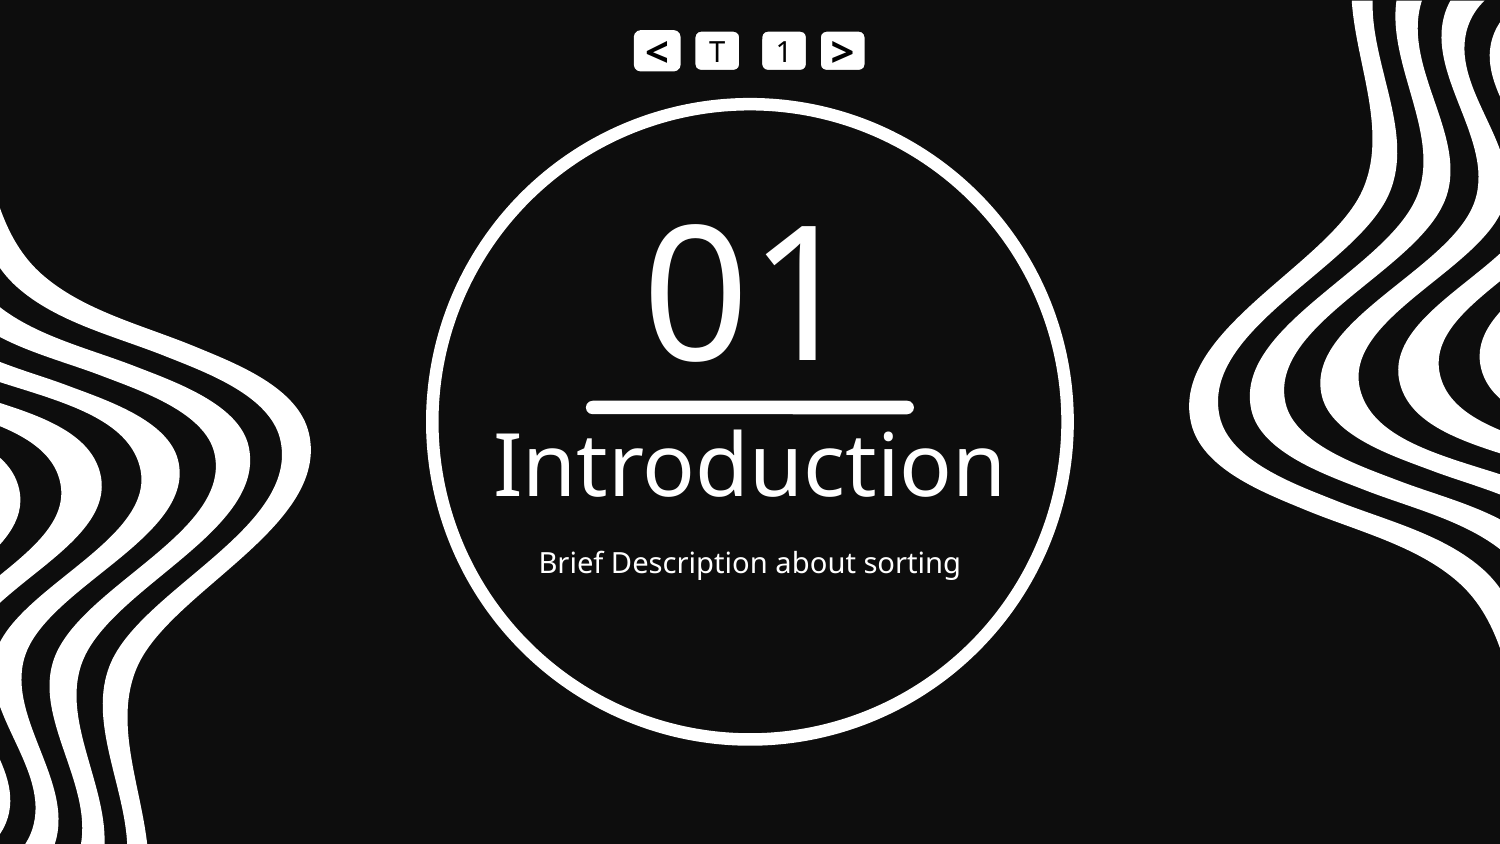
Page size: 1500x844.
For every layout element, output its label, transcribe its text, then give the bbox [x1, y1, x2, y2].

title Introduction [413, 414, 1086, 530]
text_box < [633, 30, 681, 72]
text_box 1 [760, 30, 808, 72]
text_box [1169, 0, 1500, 844]
subtitle Brief Description about sorting [512, 529, 988, 617]
text_box > [819, 30, 867, 72]
title 01 [562, 227, 937, 385]
text_box T [693, 30, 741, 72]
text_box [451, 530, 1049, 740]
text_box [0, 12, 330, 844]
text_box [432, 104, 1068, 414]
text_box [585, 400, 914, 415]
